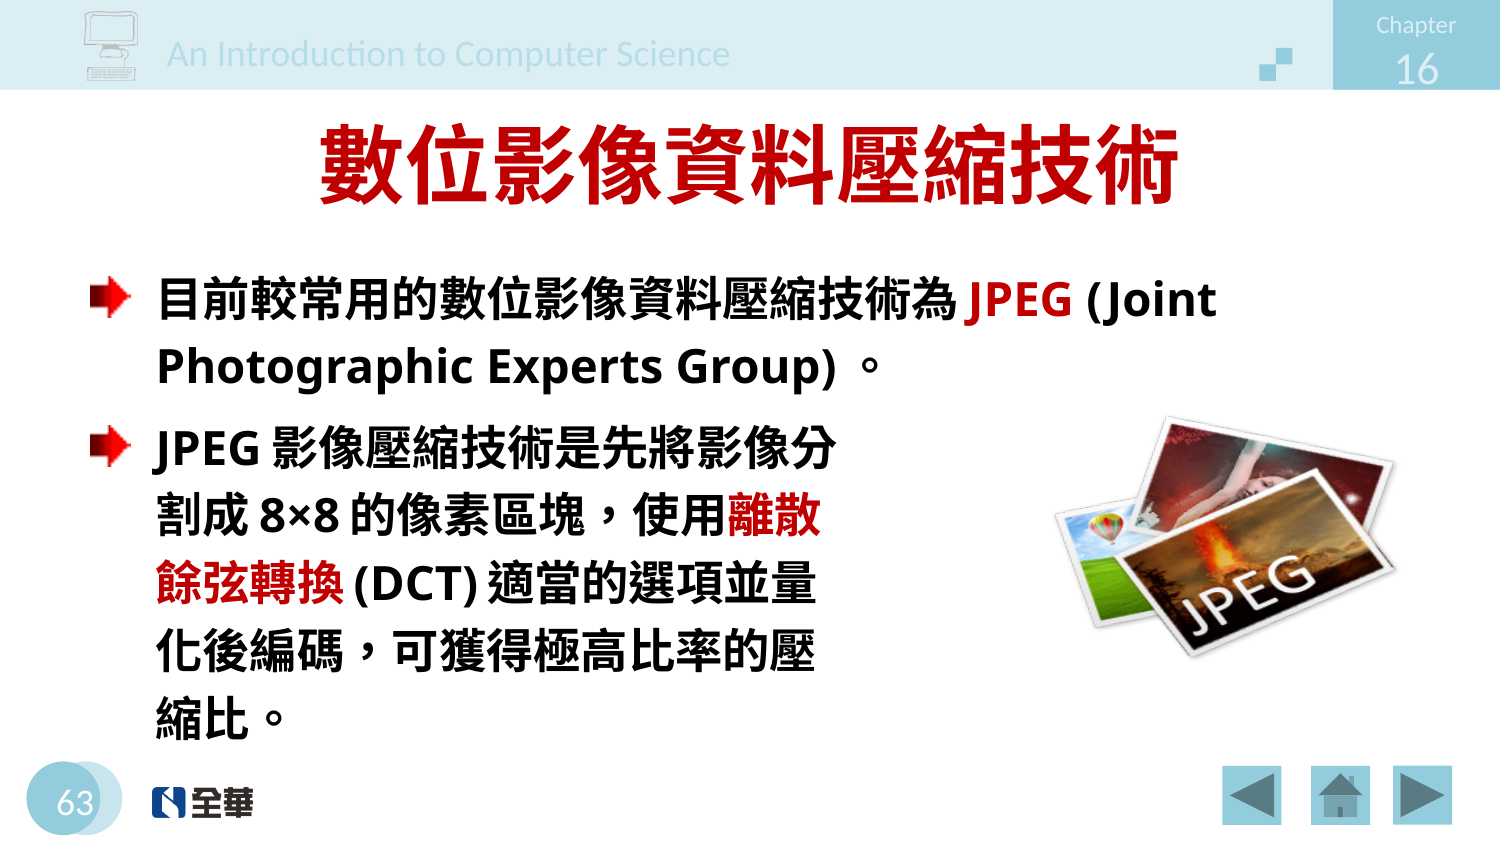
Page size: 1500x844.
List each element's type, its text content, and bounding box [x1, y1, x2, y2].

picture [90, 276, 131, 318]
list 目前較常用的數位影像資料壓縮技術為JPEG (Joint Photographic Experts Group)。 JPEG影像壓縮技術是先將影像分 割成8×8的像素區塊，使用離散 餘弦轉換(DCT)適當的選項並量 化後編碼，可獲得極高比率的壓 縮比。 [75, 250, 1425, 754]
picture [152, 787, 253, 818]
picture [84, 11, 138, 81]
title 數位影像資料壓縮技術 [75, 104, 1425, 223]
picture [1023, 377, 1424, 678]
picture [90, 425, 131, 467]
